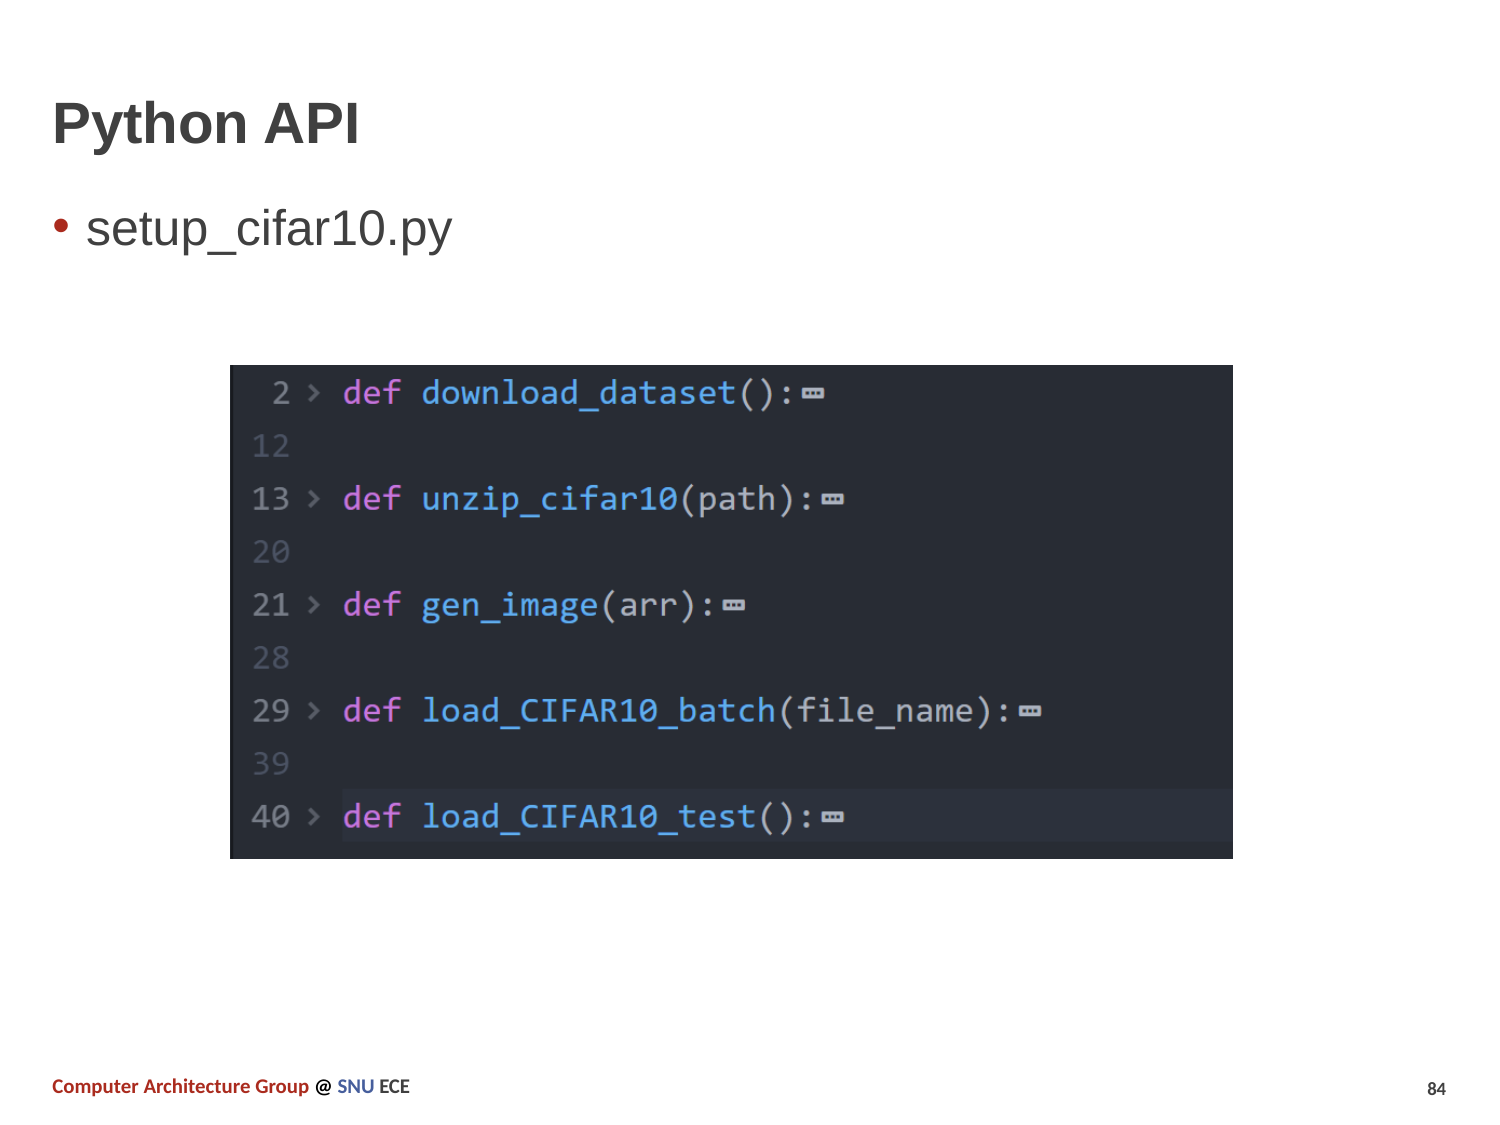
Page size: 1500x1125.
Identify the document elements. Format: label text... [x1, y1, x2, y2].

title Python API [37, 24, 1425, 163]
picture [229, 365, 1233, 860]
list setup_cifar10.py [37, 187, 1463, 1038]
